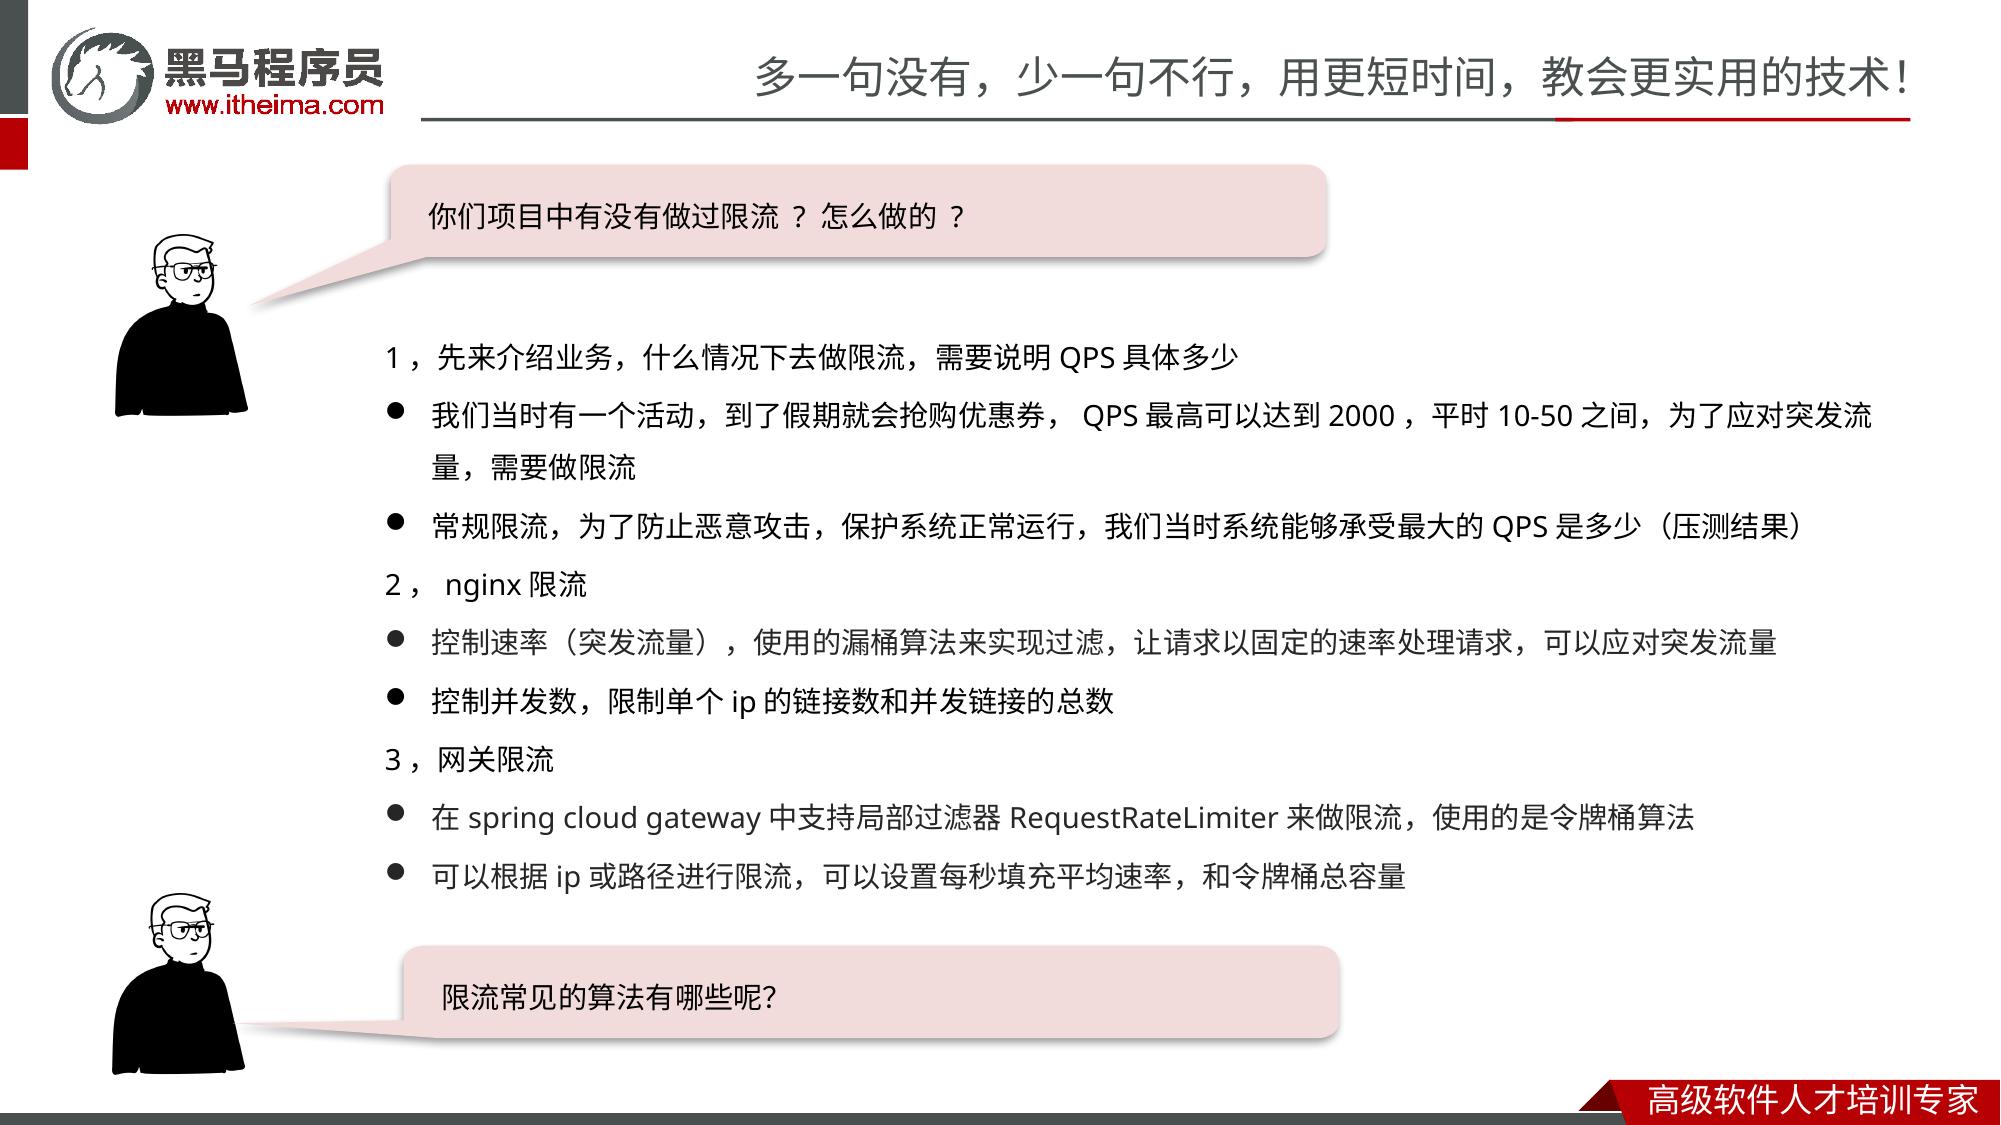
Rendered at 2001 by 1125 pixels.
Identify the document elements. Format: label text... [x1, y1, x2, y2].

picture [110, 228, 253, 421]
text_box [232, 945, 1504, 1039]
picture [50, 26, 384, 125]
picture [107, 887, 251, 1080]
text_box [248, 164, 1491, 306]
text_box 1，先来介绍业务，什么情况下去做限流，需要说明QPS具体多少 我们当时有一个活动，到了假期就会抢购优惠券，QPS最高可以达到2000，平时10-50之间，为了应对突发流量，需要做限流 常规限流，为了防止恶意攻击，保护系统正常运行，我们当时系统能够承受最大的QPS是多少（压测结果） 2，nginx限流 控制速率（突发流量），使用的漏桶算法来实现过滤，让请求以固定的速率处理请求，可以应对突发流量 控制并发数，限制单个ip的链接数和并发链接的总数 3，网关限流 在spring cloud gateway中支持局部过滤器RequestRateLimiter来做限流，使用的是令牌桶算法 可以根据ip或路径进行限流，可以设置每秒填充平均速率，和令牌桶总容量 [370, 314, 1912, 925]
